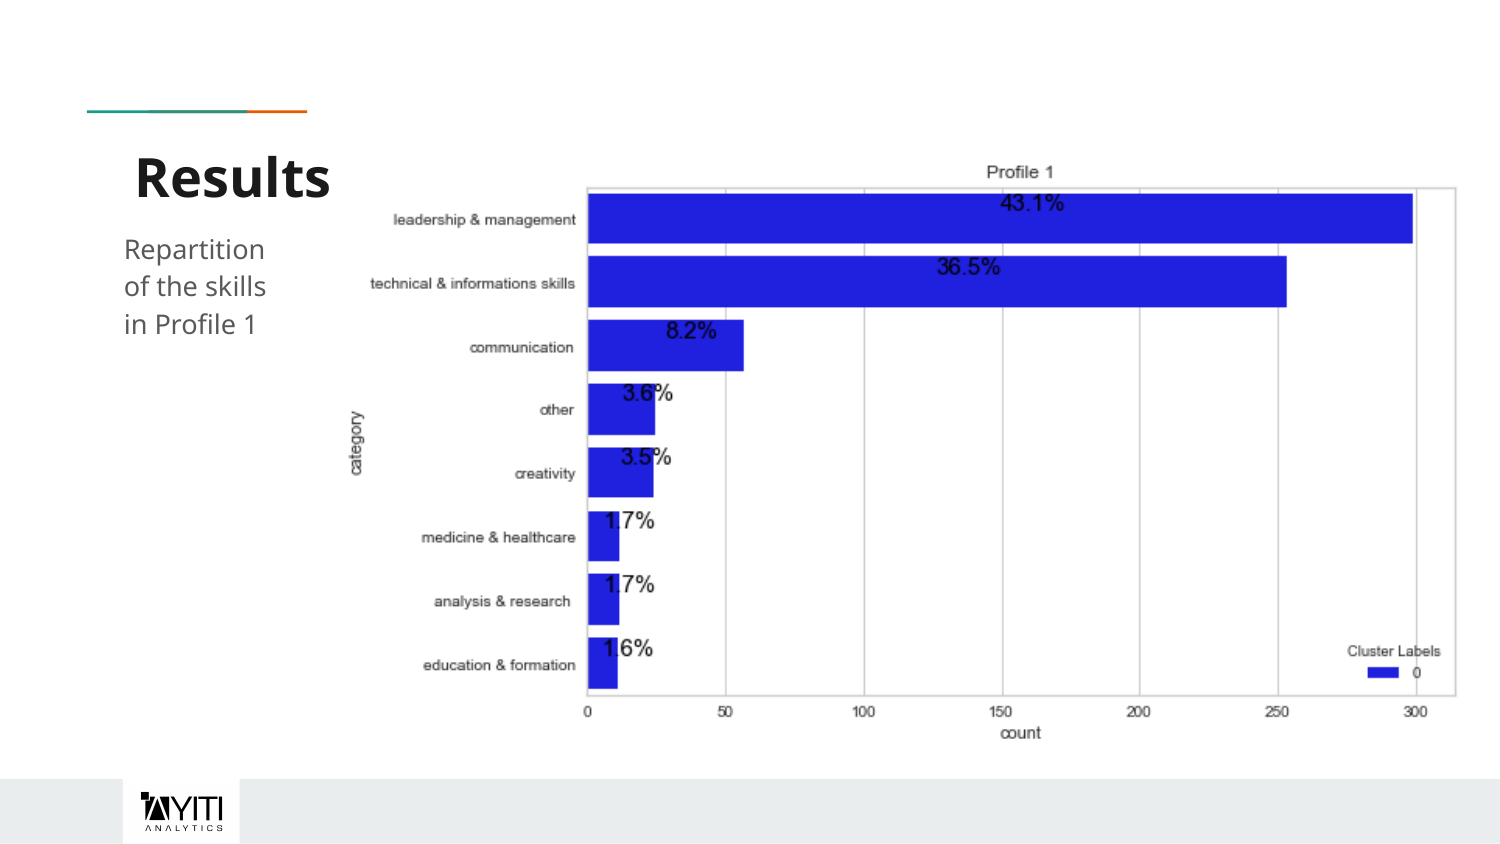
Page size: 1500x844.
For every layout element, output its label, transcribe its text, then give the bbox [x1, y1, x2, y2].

picture [122, 780, 240, 844]
picture [338, 154, 1467, 753]
title Results [119, 128, 1381, 217]
list Repartition of the skills in Profile 1 [84, 212, 297, 780]
